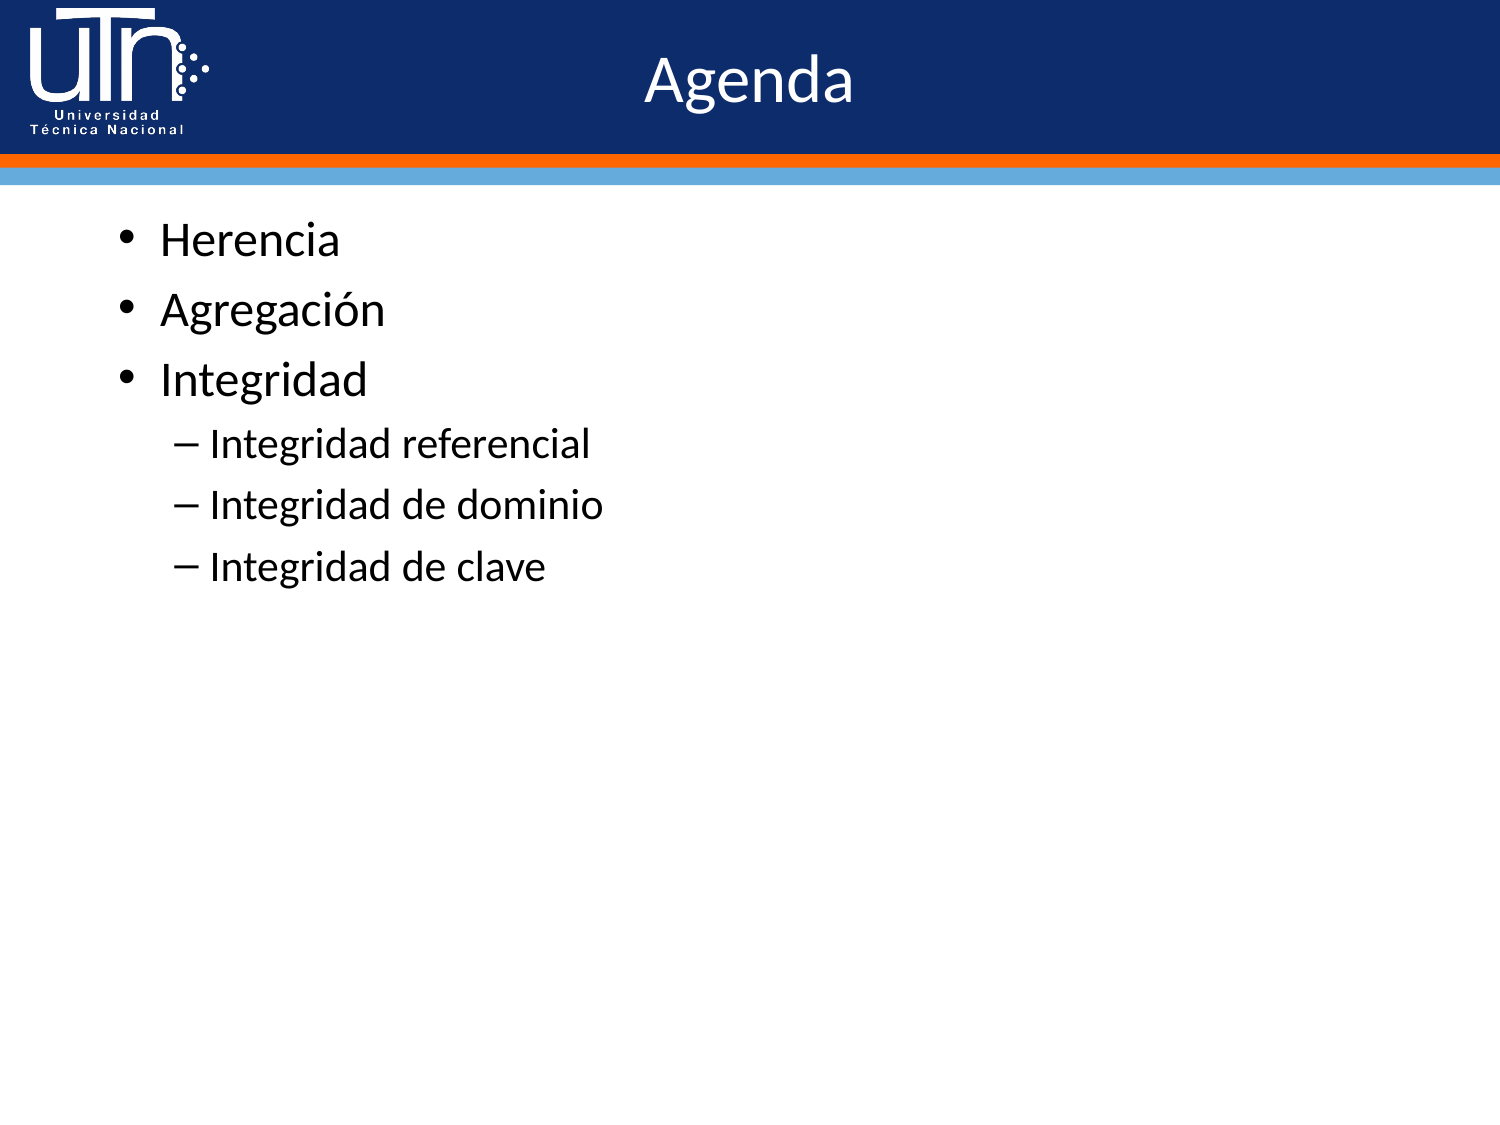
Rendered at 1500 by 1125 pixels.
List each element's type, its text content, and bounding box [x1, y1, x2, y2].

list Herencia Agregación Integridad Integridad referencial Integridad de dominio Integridad de clave [103, 198, 1397, 1012]
title Agenda [0, 0, 1500, 154]
